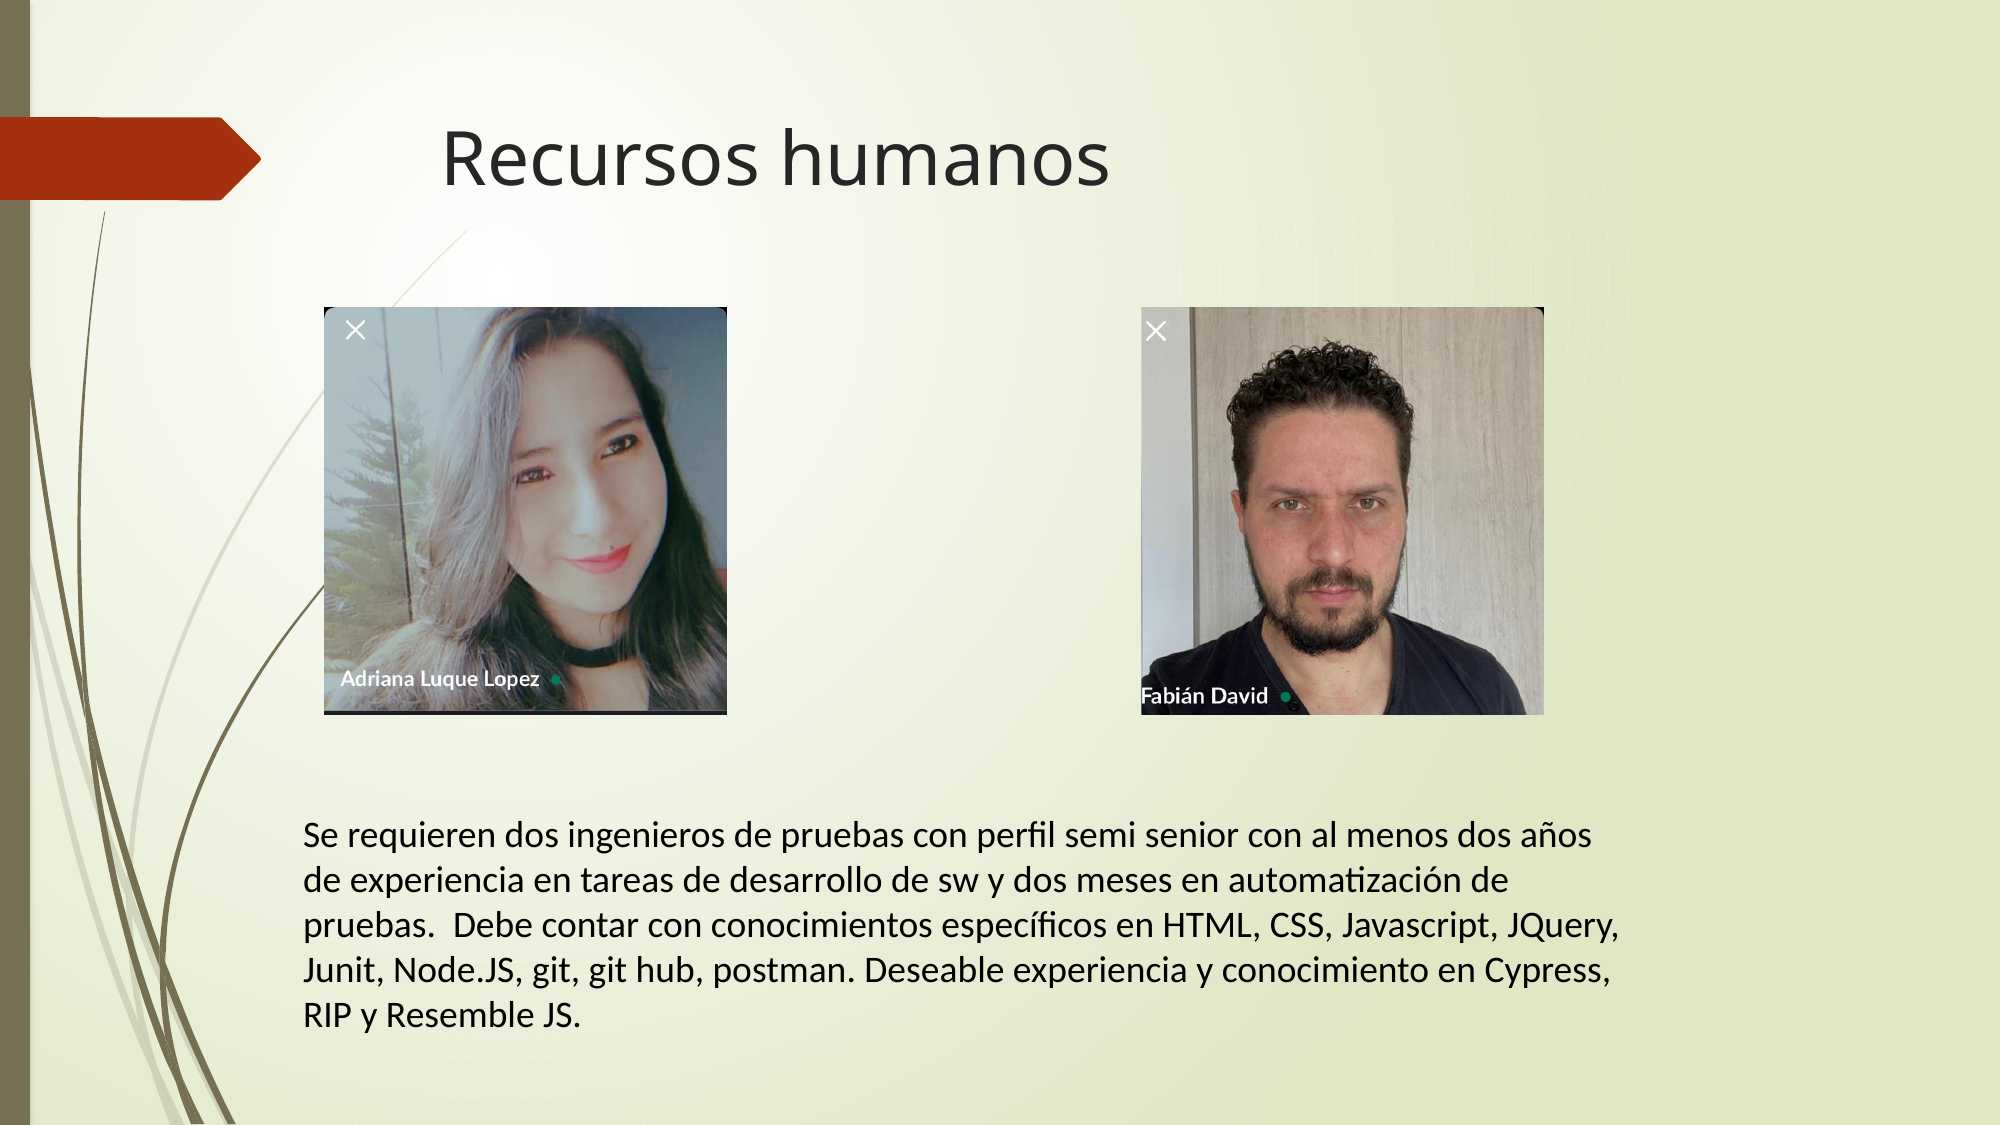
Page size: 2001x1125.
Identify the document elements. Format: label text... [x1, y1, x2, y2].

picture [323, 307, 727, 715]
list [1141, 307, 1545, 715]
title Recursos humanos [425, 102, 1888, 313]
text_box Se requieren dos ingenieros de pruebas con perfil semi senior con al menos dos años de experiencia en tareas de desarrollo de sw y dos meses en automatización de pruebas. Debe contar con conocimientos específicos en HTML, CSS, Javascript, JQuery, Junit, Node.JS, git, git hub, postman. Deseable experiencia y conocimiento en Cypress, RIP y Resemble JS. [288, 803, 1639, 1088]
